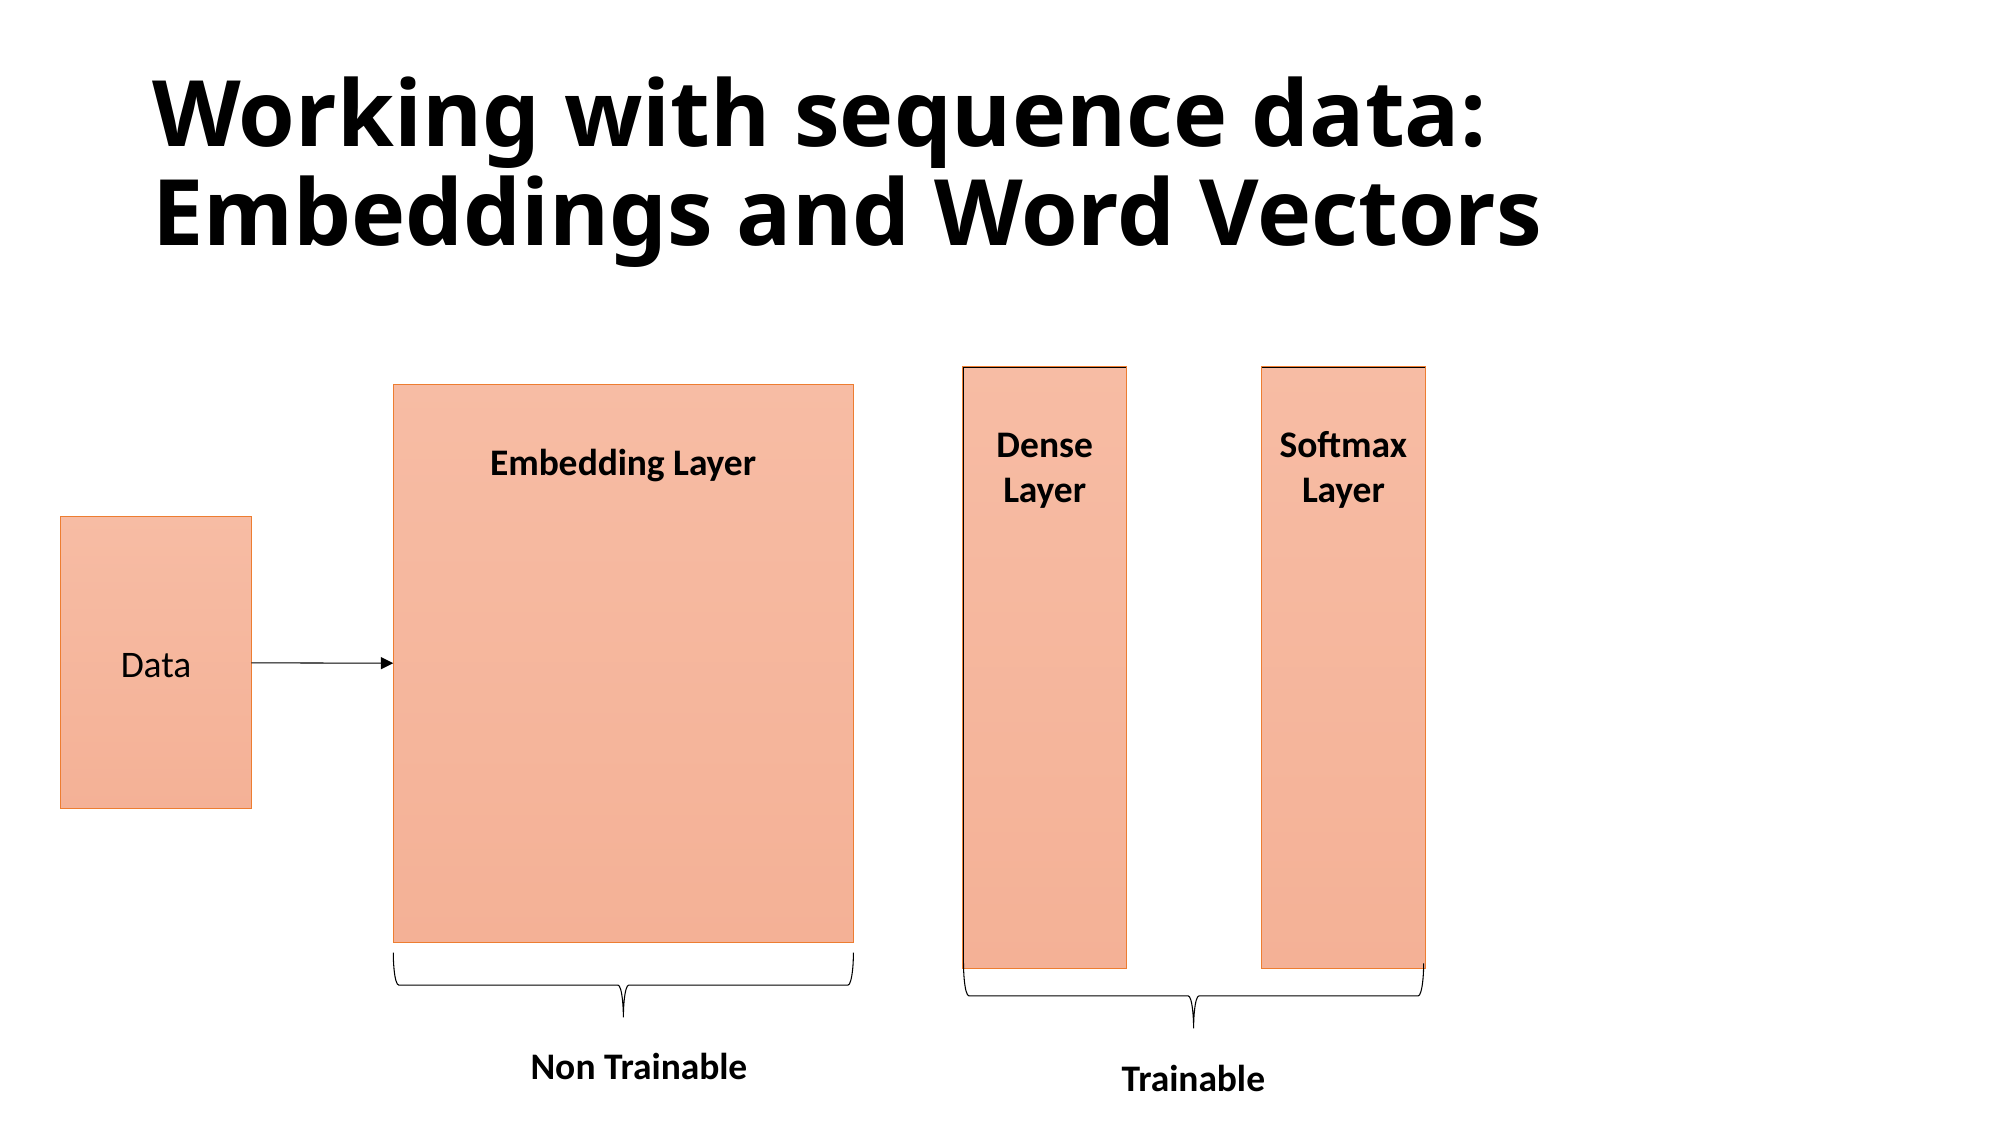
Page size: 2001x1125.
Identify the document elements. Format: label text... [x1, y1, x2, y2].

text_box Softmax Layer [1261, 366, 1426, 969]
text_box Trainable [1054, 1046, 1333, 1107]
text_box Working with sequence data: Embeddings and Word Vectors [137, 59, 1863, 279]
text_box Non Trainable [515, 1034, 795, 1095]
text_box [963, 963, 1425, 1029]
text_box [392, 952, 854, 1018]
text_box Embedding Layer [393, 384, 854, 943]
text_box Dense Layer [962, 366, 1127, 969]
text_box Data [60, 516, 252, 809]
